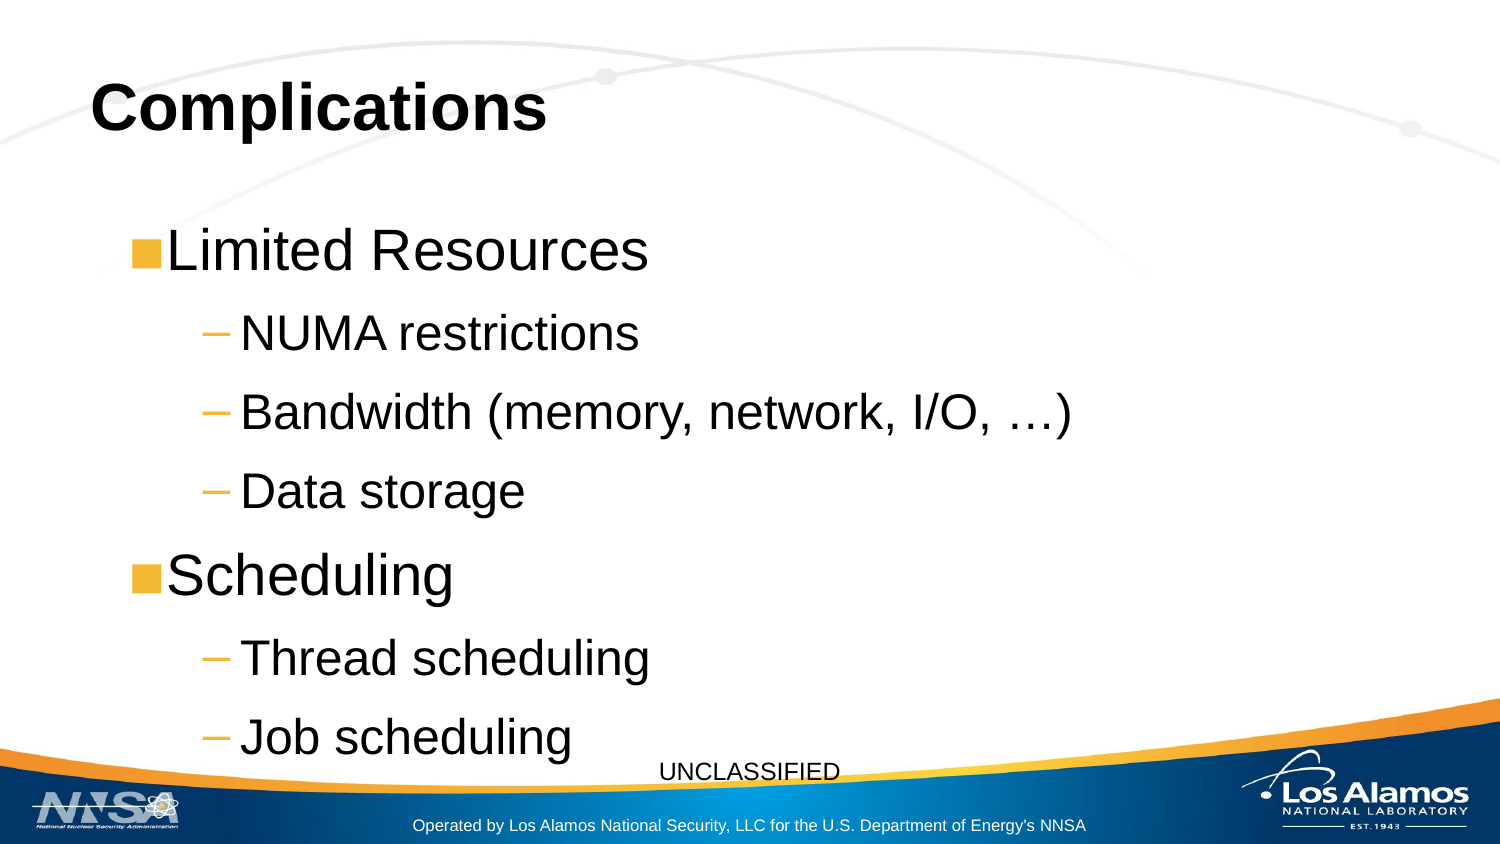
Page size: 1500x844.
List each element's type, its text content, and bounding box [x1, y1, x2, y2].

list Limited Resources NUMA restrictions Bandwidth (memory, network, I/O, …) Data storage Scheduling Thread scheduling Job scheduling [75, 196, 1425, 748]
picture [0, 0, 1500, 844]
title Complications [75, 33, 1425, 175]
